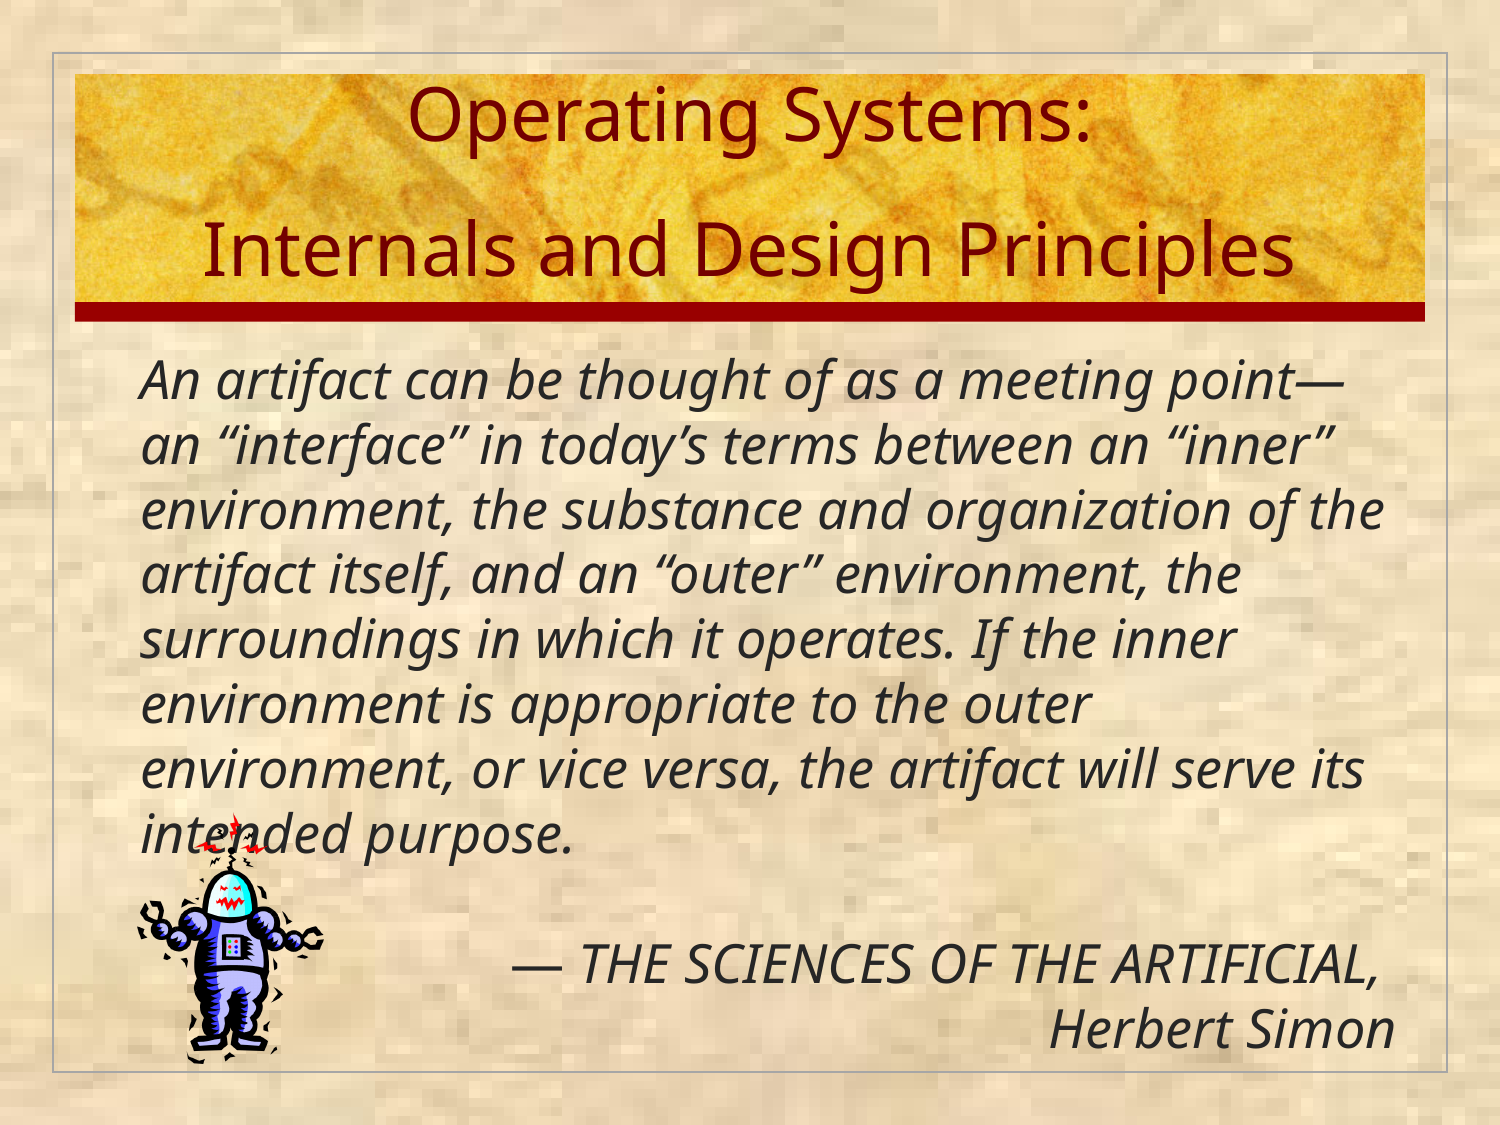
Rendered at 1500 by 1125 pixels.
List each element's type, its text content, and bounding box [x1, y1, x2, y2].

picture [0, 0, 1500, 1125]
title Operating Systems: Internals and Design Principles [108, 74, 1392, 292]
list An artifact can be thought of as a meeting point—an “interface” in today’s terms between an “inner” environment, the substance and organization of the artifact itself, and an “outer” environment, the surroundings in which it operates. If the inner environment is appropriate to the outer environment, or vice versa, the artifact will serve its intended purpose. — THE SCIENCES OF THE ARTIFICIAL, Herbert Simon [125, 337, 1413, 1088]
